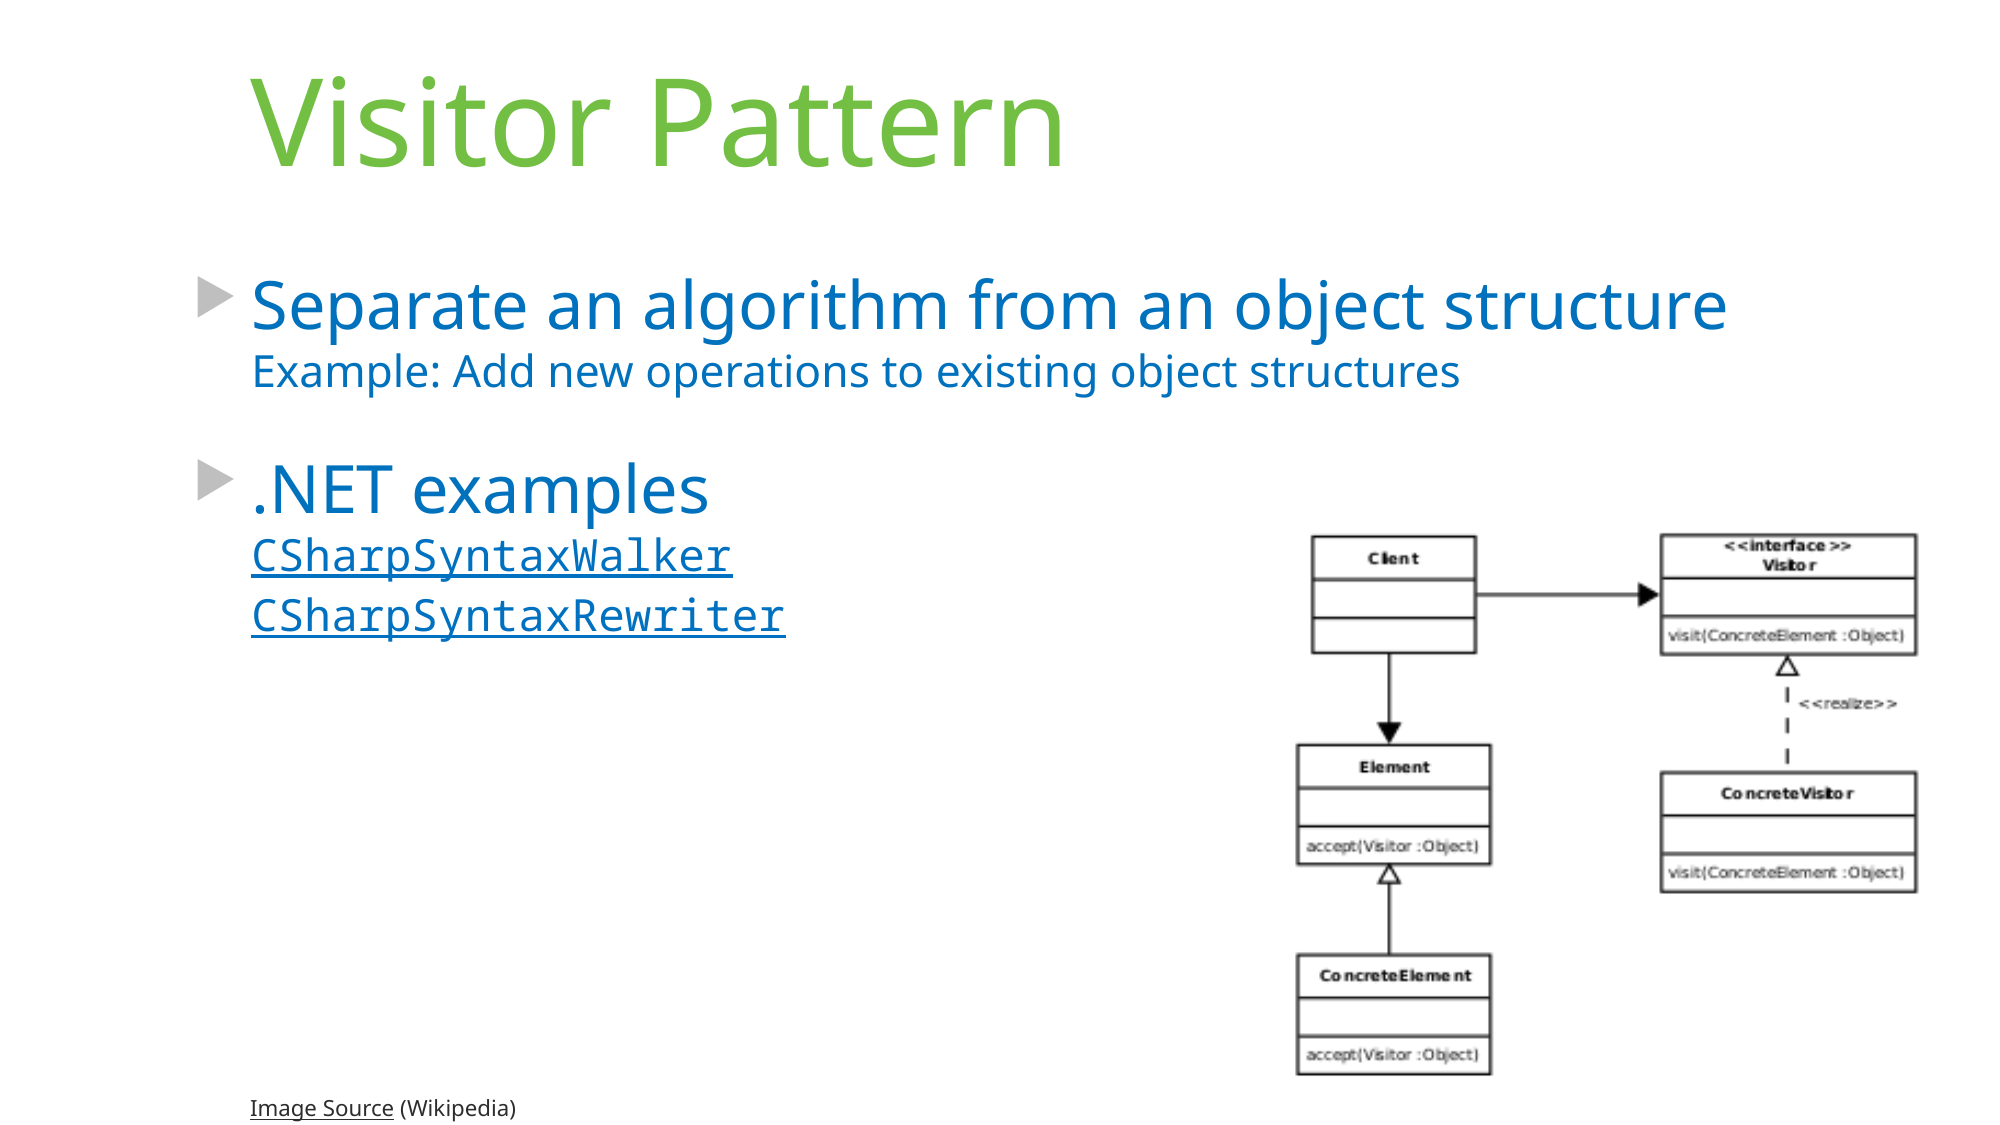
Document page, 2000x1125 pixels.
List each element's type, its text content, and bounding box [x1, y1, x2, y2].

list Separate an algorithm from an object structure Example: Add new operations to existing object structures .NET examples CSharpSyntaxWalker CSharpSyntaxRewriter [191, 263, 1945, 1125]
title Visitor Pattern [250, 42, 1945, 192]
list Image Source (Wikipedia) [250, 1045, 1945, 1125]
picture [1283, 512, 1941, 1098]
